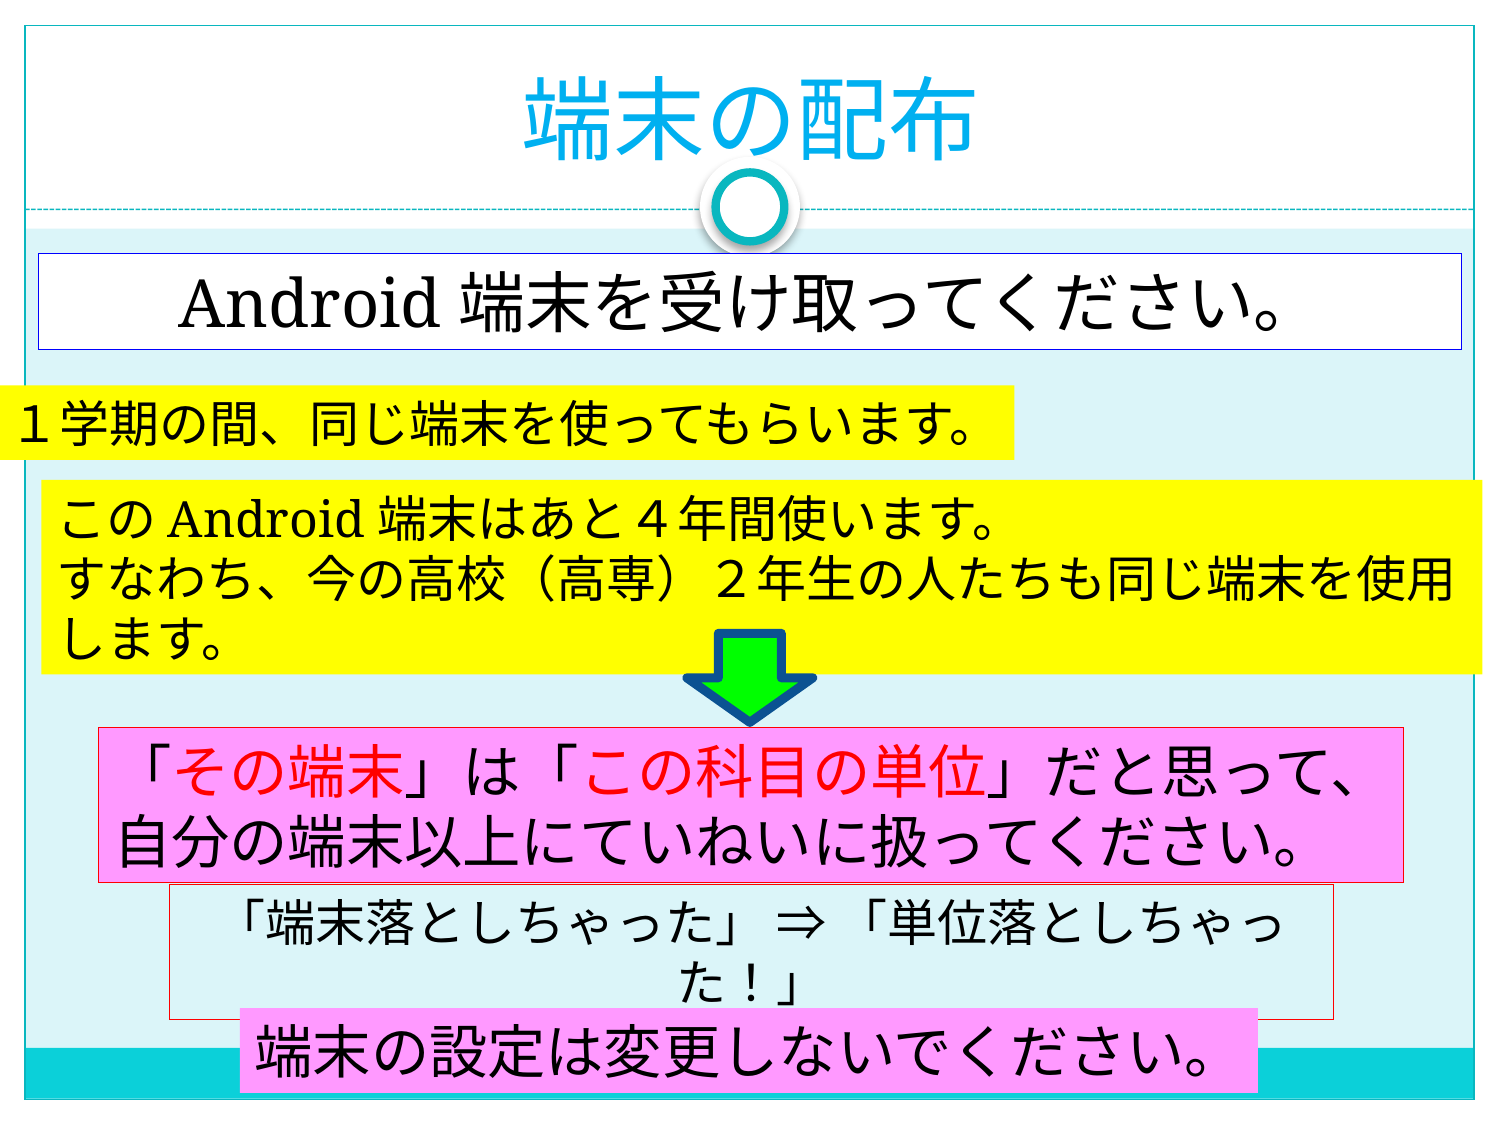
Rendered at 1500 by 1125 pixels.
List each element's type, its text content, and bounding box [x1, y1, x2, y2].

text_box 端末の設定は変更しないでください。 [239, 1008, 1258, 1093]
text_box 「端末落としちゃった」 ⇒ 「単位落としちゃった！」 [169, 884, 1334, 1020]
title Android端末を受け取ってください。 [38, 253, 1462, 350]
text_box １学期の間、同じ端末を使ってもらいます。 [0, 385, 1015, 460]
text_box [682, 628, 818, 727]
text_box 端末の配布 [507, 54, 996, 180]
text_box 「その端末」は「この科目の単位」だと思って、 自分の端末以上にていねいに扱ってください。 [98, 727, 1404, 883]
text_box このAndroid端末はあと４年間使います。 すなわち、今の高校（高専）２年生の人たちも同じ端末を使用します。 [41, 479, 1483, 675]
